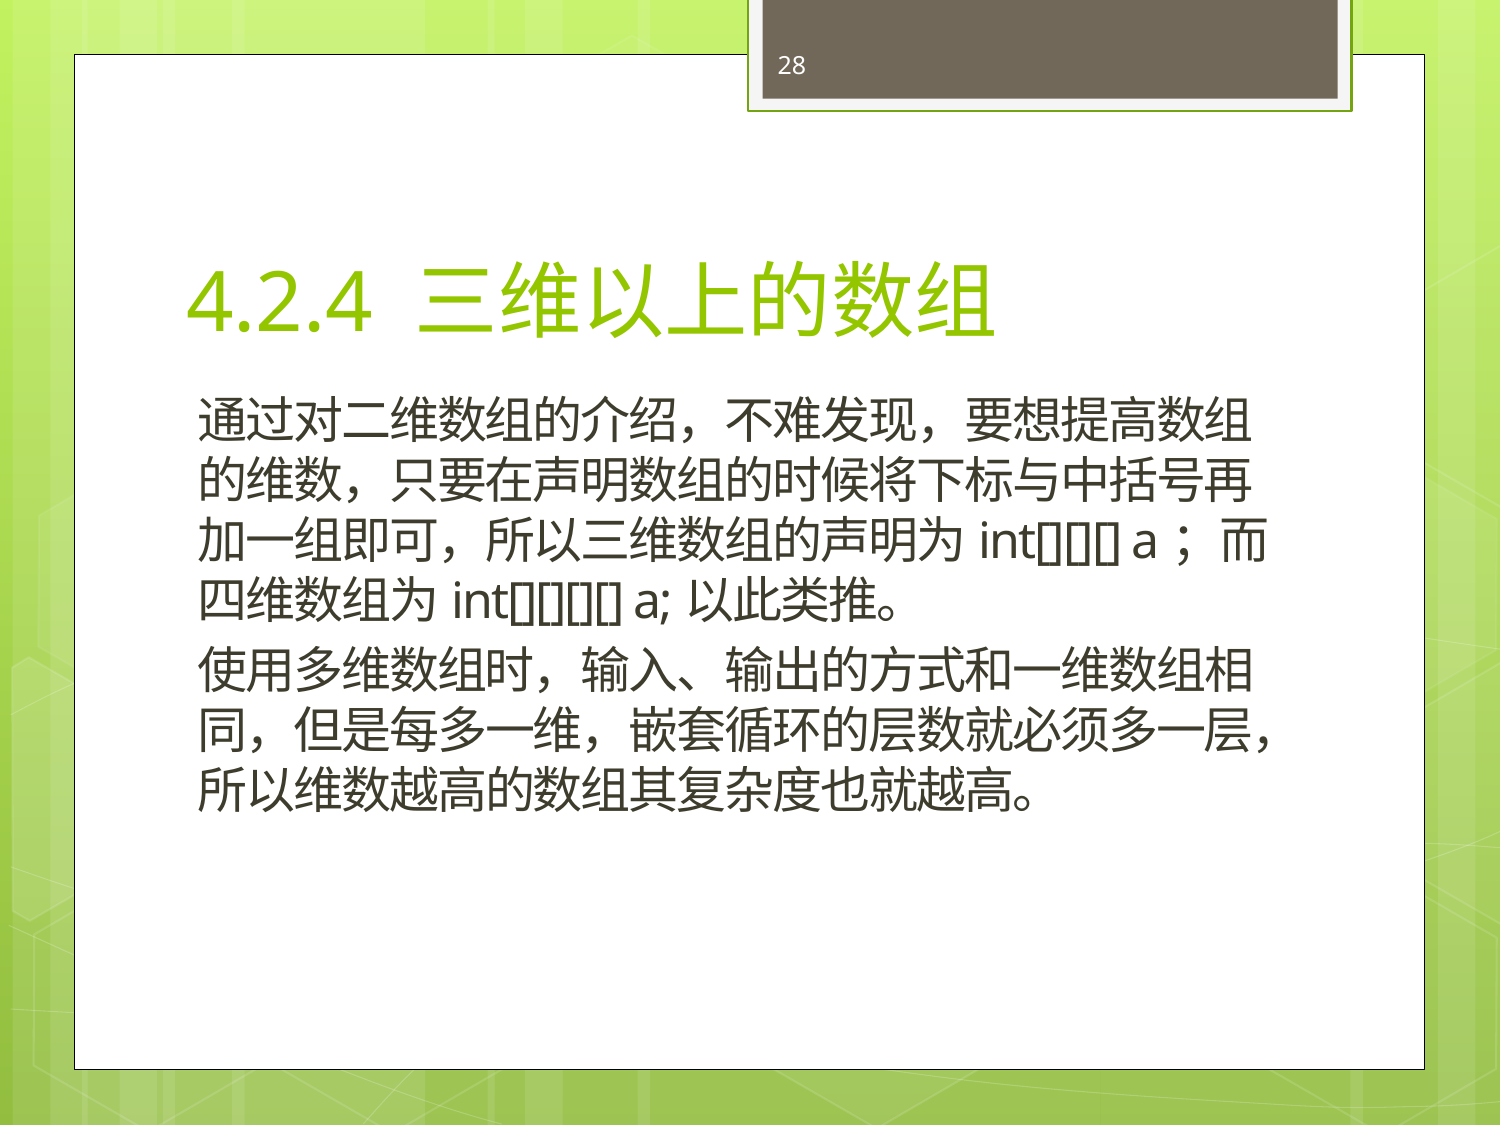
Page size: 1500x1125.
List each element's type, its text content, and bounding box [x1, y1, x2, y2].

list 通过对二维数组的介绍，不难发现，要想提高数组的维数，只要在声明数组的时候将下标与中括号再加一组即可，所以三维数组的声明为int[][][] a；而四维数组为int[][][][] a;以此类推。 使用多维数组时，输入、输出的方式和一维数组相同，但是每多一维，嵌套循环的层数就必须多一层，所以维数越高的数组其复杂度也就越高。 [171, 381, 1283, 957]
title 4.2.4 三维以上的数组 [171, 168, 1324, 357]
slide_number 28 [762, 36, 982, 97]
